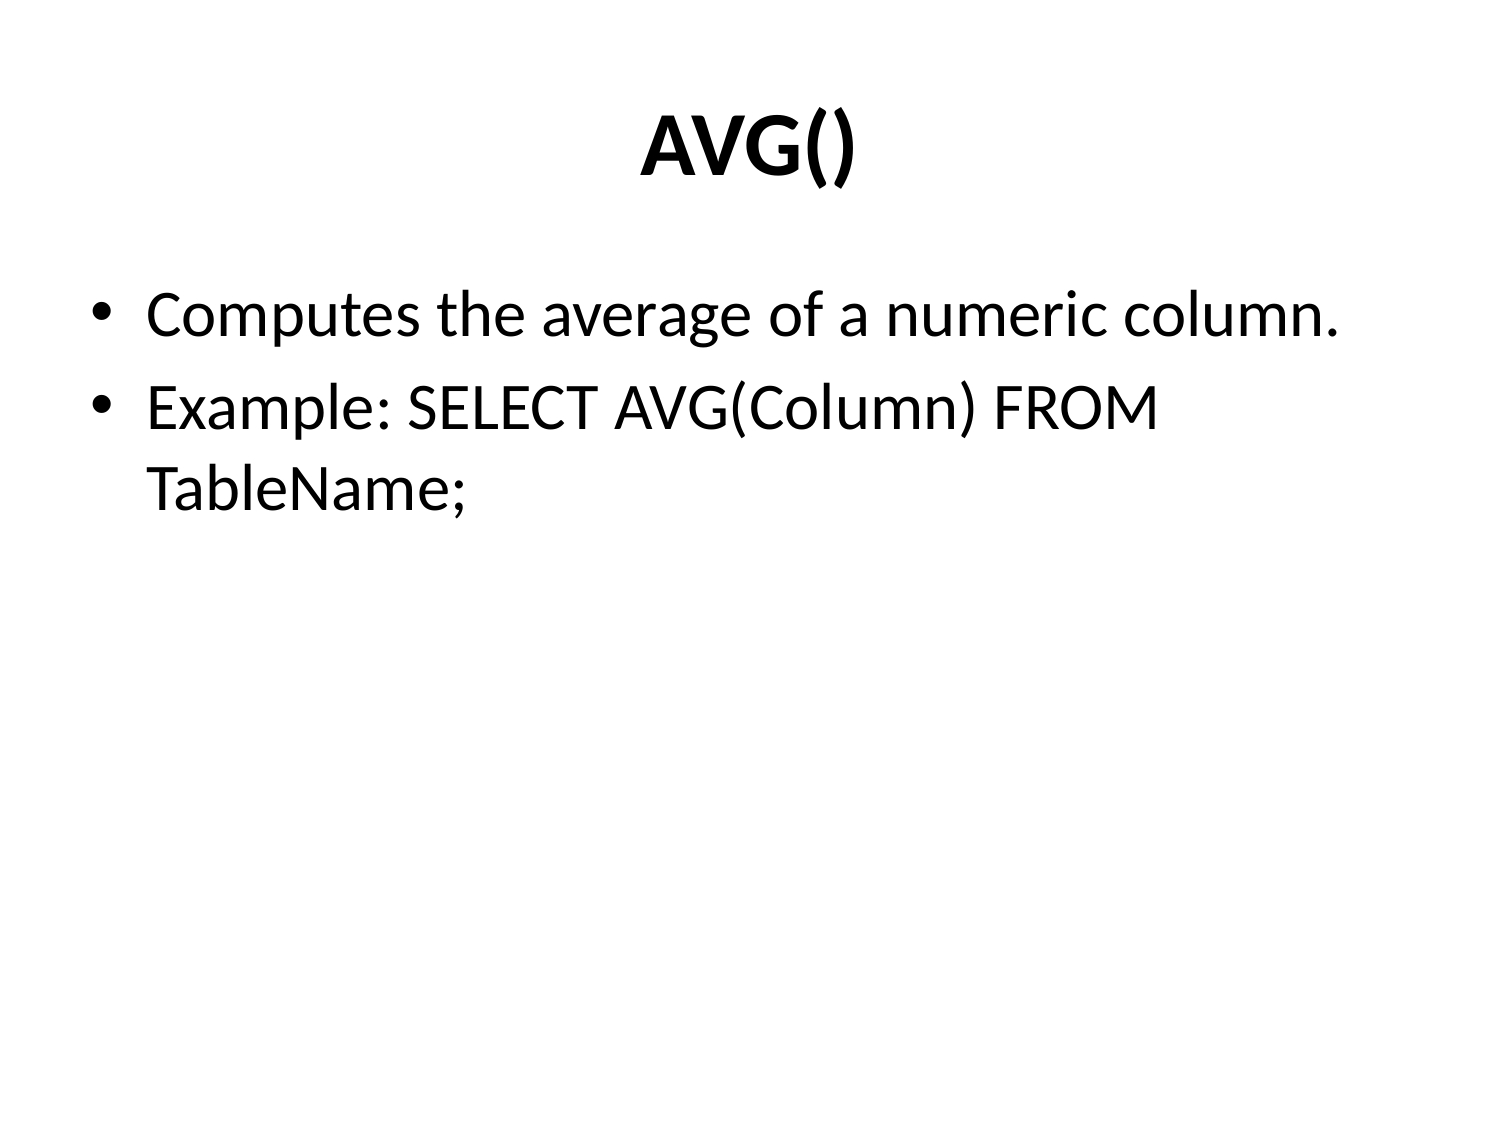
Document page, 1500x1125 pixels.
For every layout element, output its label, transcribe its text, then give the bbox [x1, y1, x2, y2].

title AVG() [75, 45, 1425, 233]
list Computes the average of a numeric column. Example: SELECT AVG(Column) FROM TableName; [75, 262, 1425, 1005]
